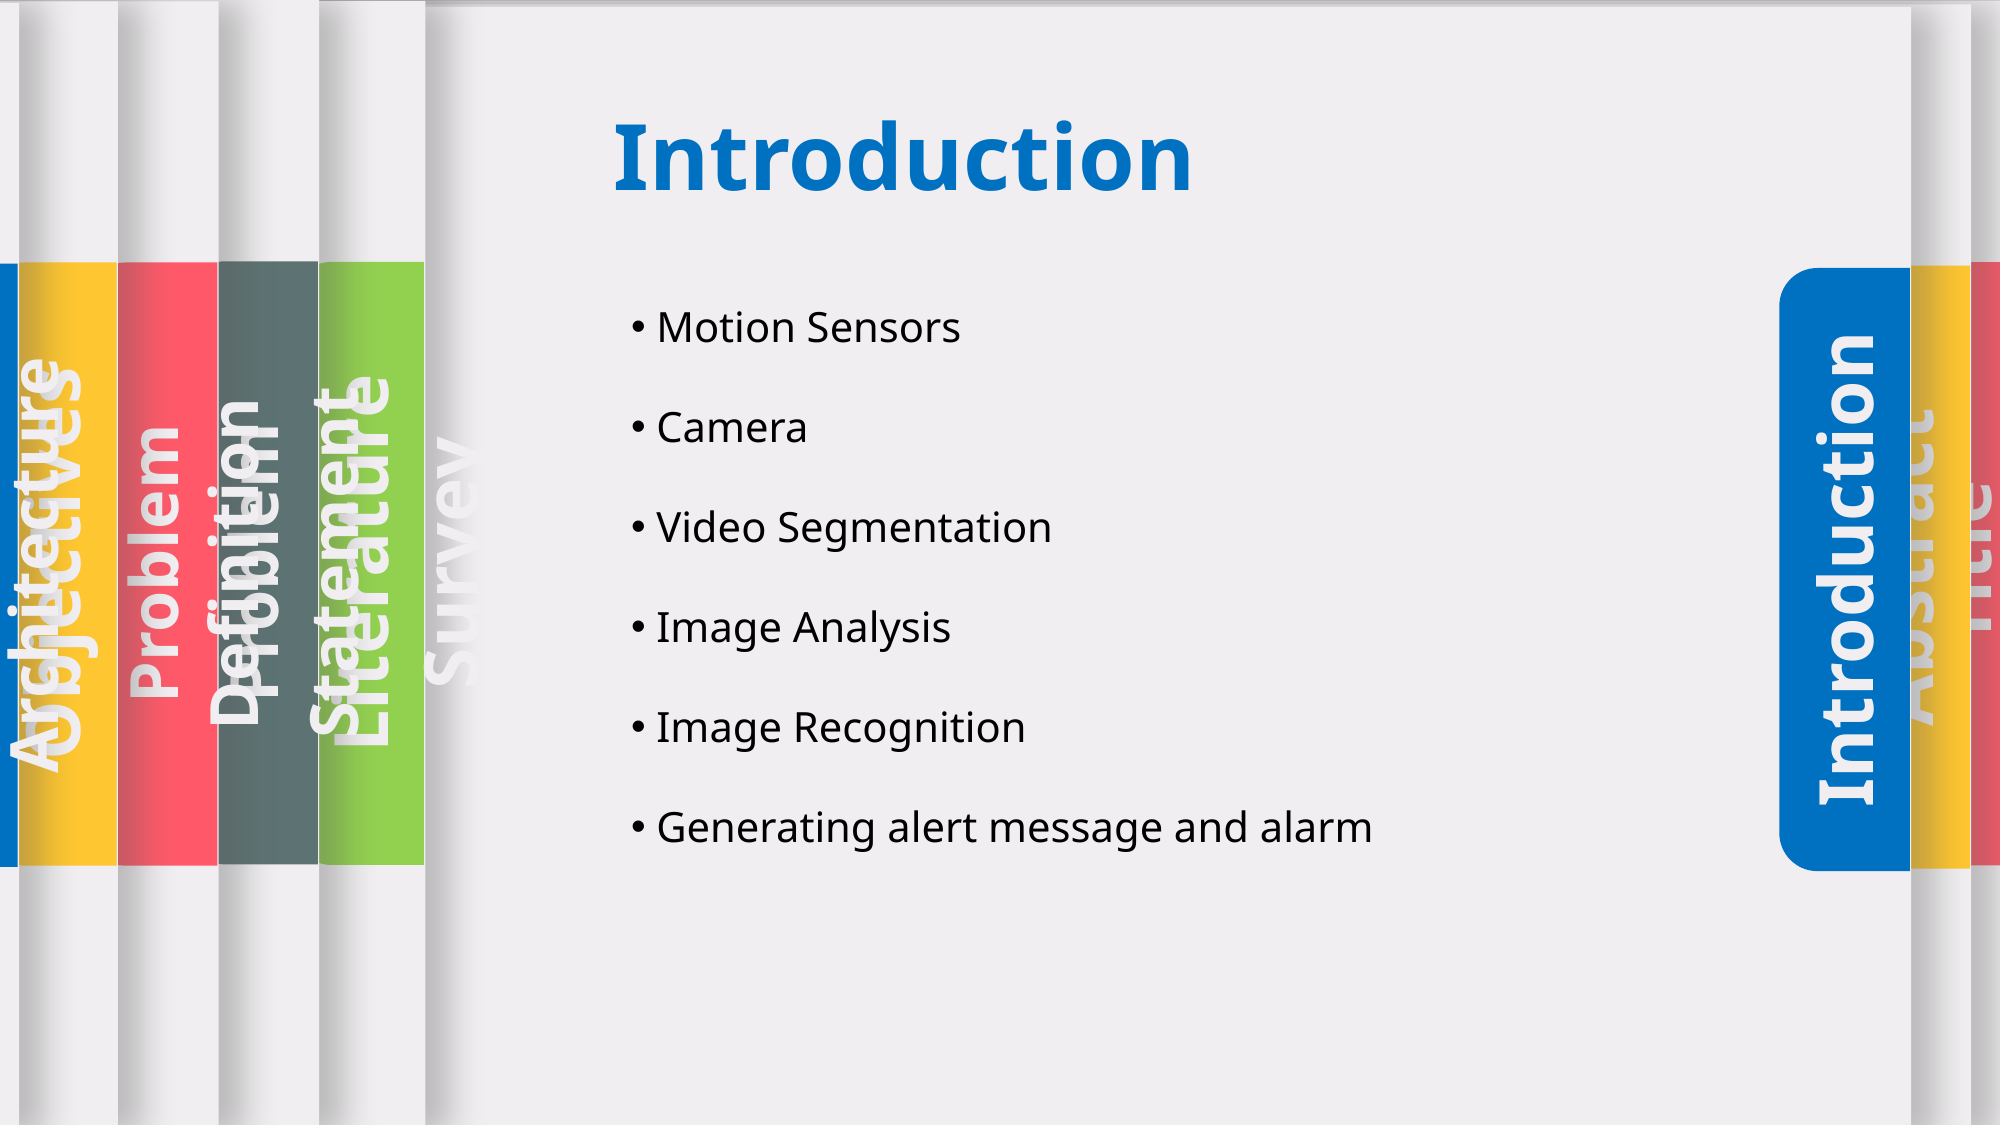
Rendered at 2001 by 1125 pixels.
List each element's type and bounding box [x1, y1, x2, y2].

text_box [0, 1, 119, 1125]
text_box [119, 1, 219, 1125]
text_box [0, 2, 20, 1125]
text_box [426, 6, 1912, 1125]
text_box [426, 1, 2000, 1125]
text_box [0, 0, 320, 1125]
text_box [426, 4, 1972, 1125]
text_box [320, 0, 426, 1125]
